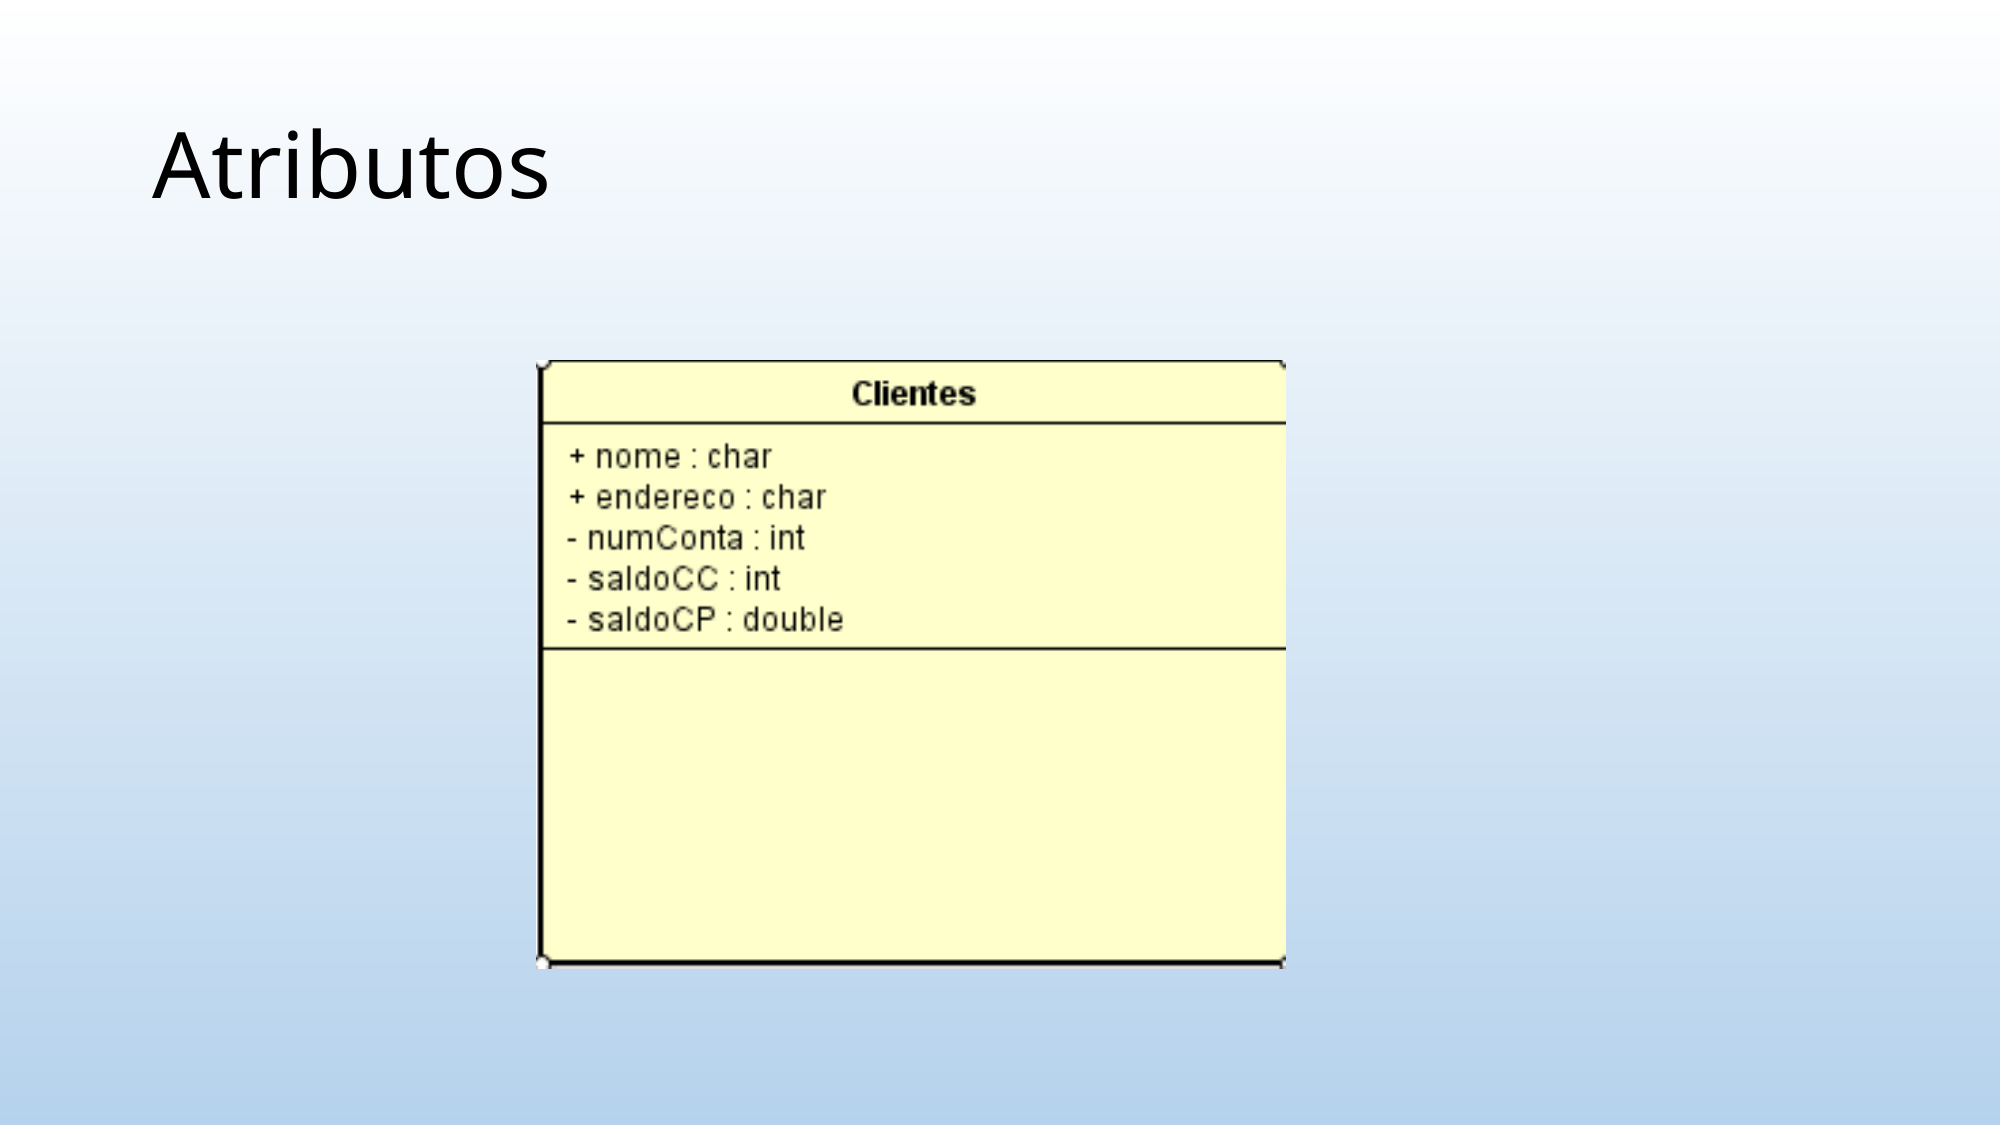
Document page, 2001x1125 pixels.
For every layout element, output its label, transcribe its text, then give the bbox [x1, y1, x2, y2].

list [536, 360, 1286, 969]
title Atributos [137, 59, 1863, 278]
